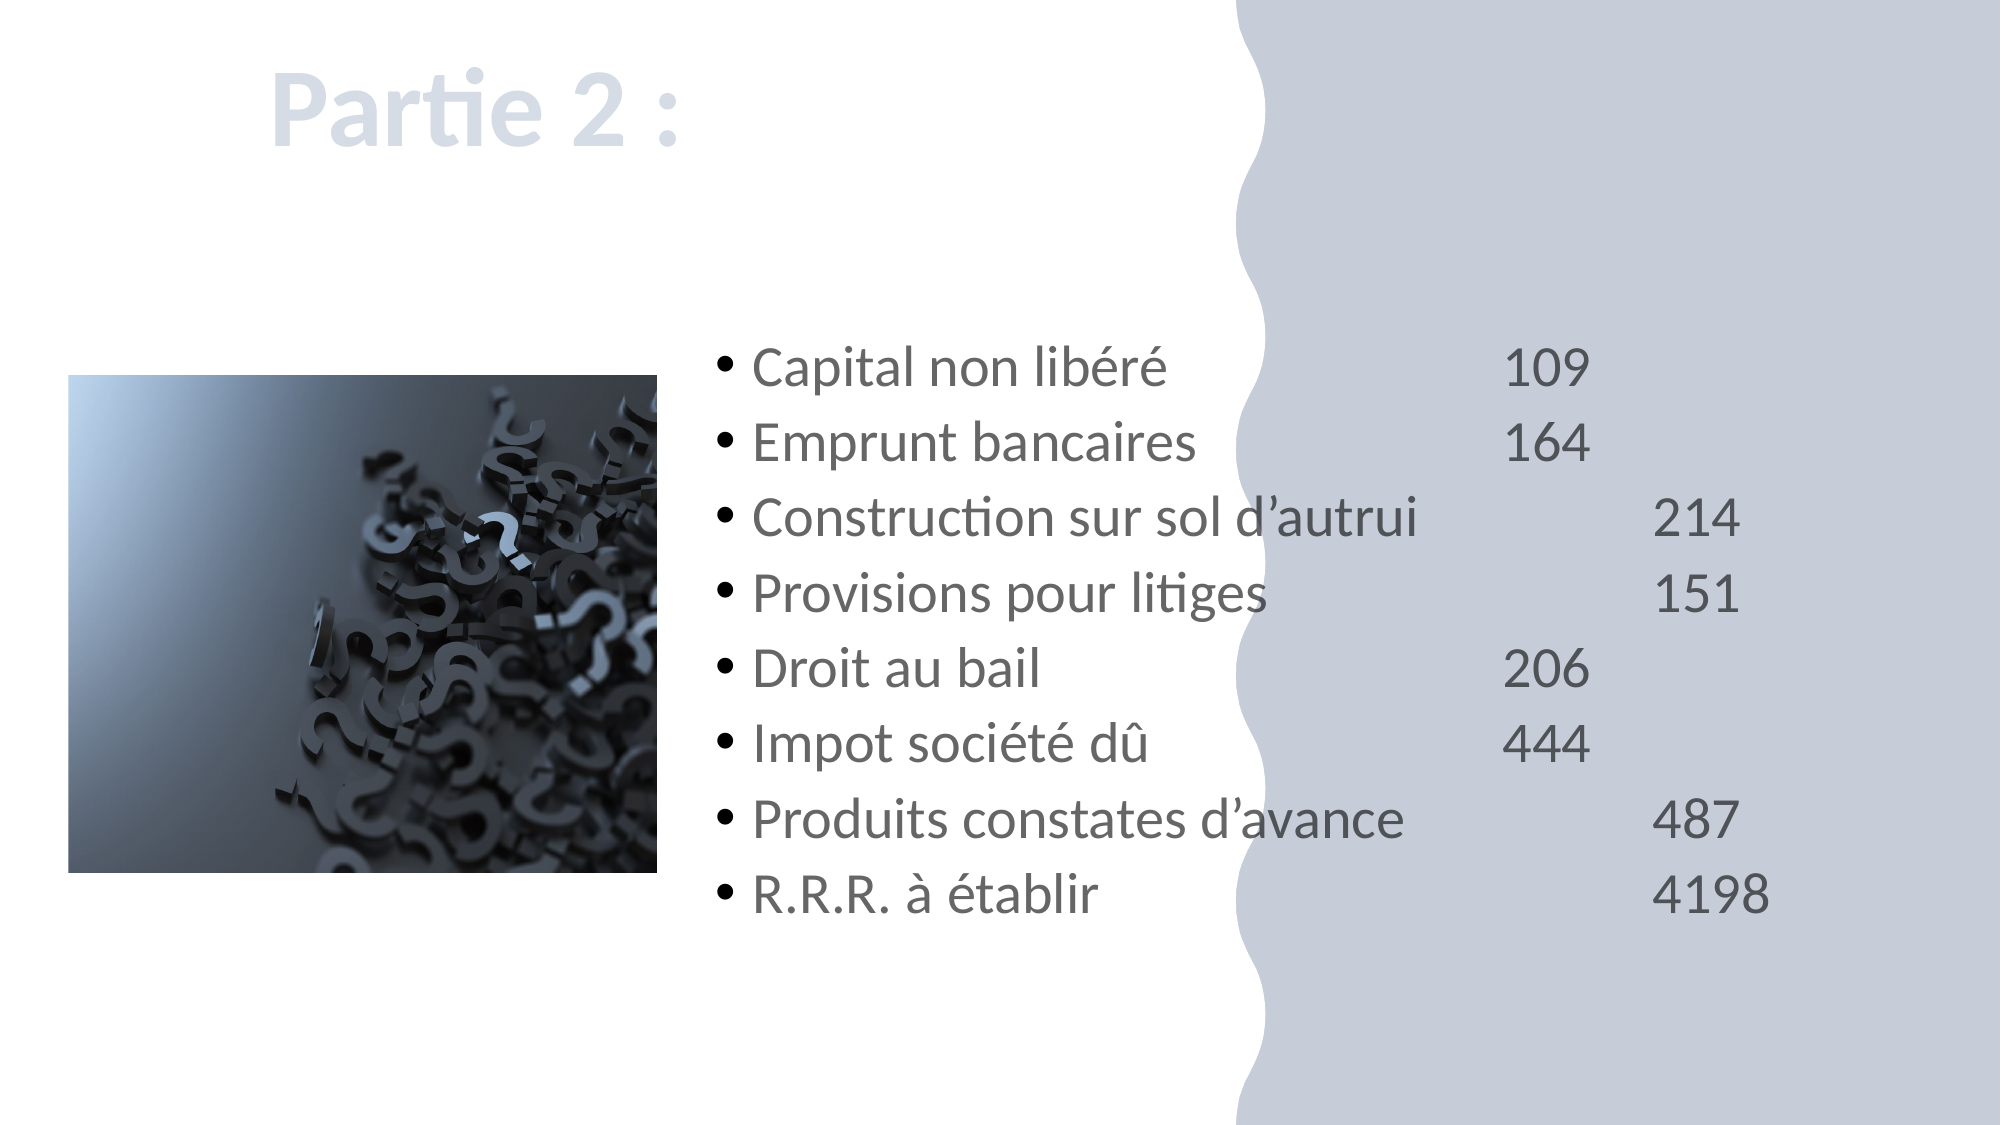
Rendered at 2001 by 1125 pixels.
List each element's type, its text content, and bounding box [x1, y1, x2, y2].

text_box [1237, 0, 2000, 1125]
picture [68, 374, 658, 873]
text_box Capital non libéré 109 Emprunt bancaires 164 Construction sur sol d’autrui 214 Provisions pour litiges 151 Droit au bail 206 Impot société dû 444 Produits constates d’avance 487 R.R.R. à établir 4198 [681, 328, 1899, 997]
text_box [0, 0, 1267, 1125]
text_box Partie 2 : [215, 26, 738, 177]
